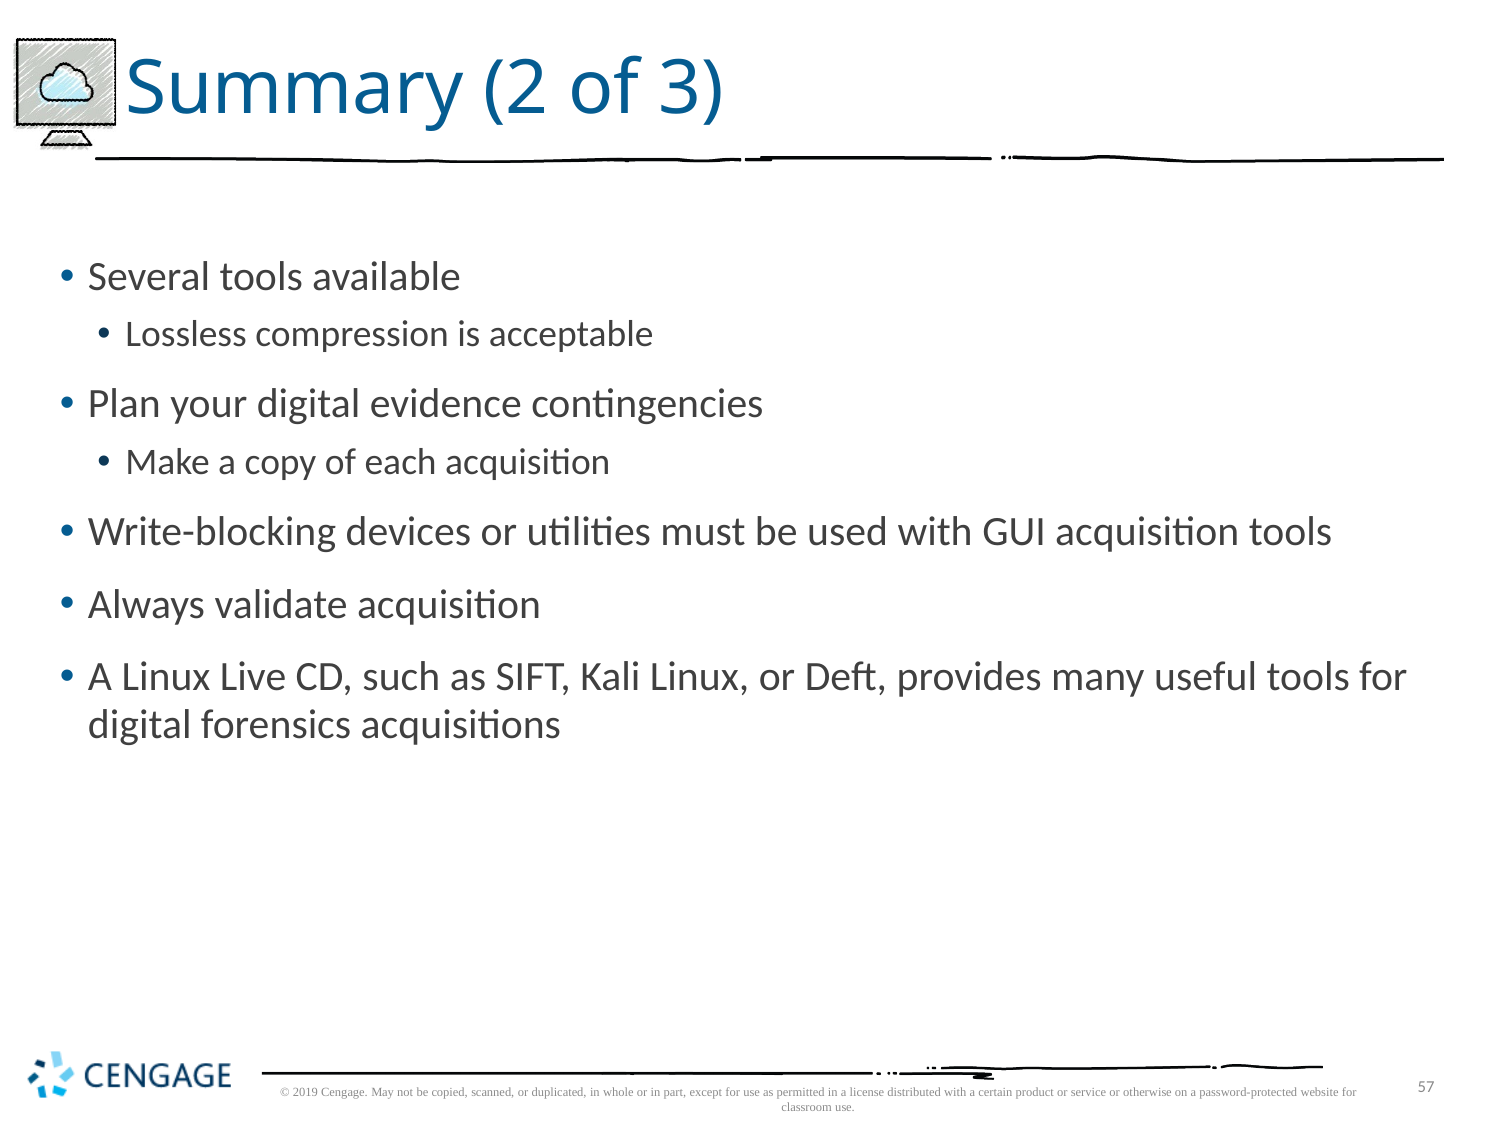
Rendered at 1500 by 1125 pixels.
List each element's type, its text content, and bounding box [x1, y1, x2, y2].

picture [7, 1037, 244, 1111]
picture [12, 36, 117, 151]
footer © 2019 Cengage. May not be copied, scanned, or duplicated, in whole or in part, except for use as permitted in a license distributed with a certain product or service or otherwise on a password-protected website for classroom use. [261, 1079, 1375, 1120]
list Several tools available Lossless compression is acceptable Plan your digital evidence contingencies Make a copy of each acquisition Write-blocking devices or utilities must be used with GUI acquisition tools Always validate acquisition A Linux Live CD, such as SIFT, Kali Linux, or Deft, provides many useful tools for digital forensics acquisitions [59, 252, 1441, 485]
title Summary (2 of 3) [125, 52, 1442, 130]
picture [261, 1064, 1323, 1079]
picture [95, 155, 1444, 163]
